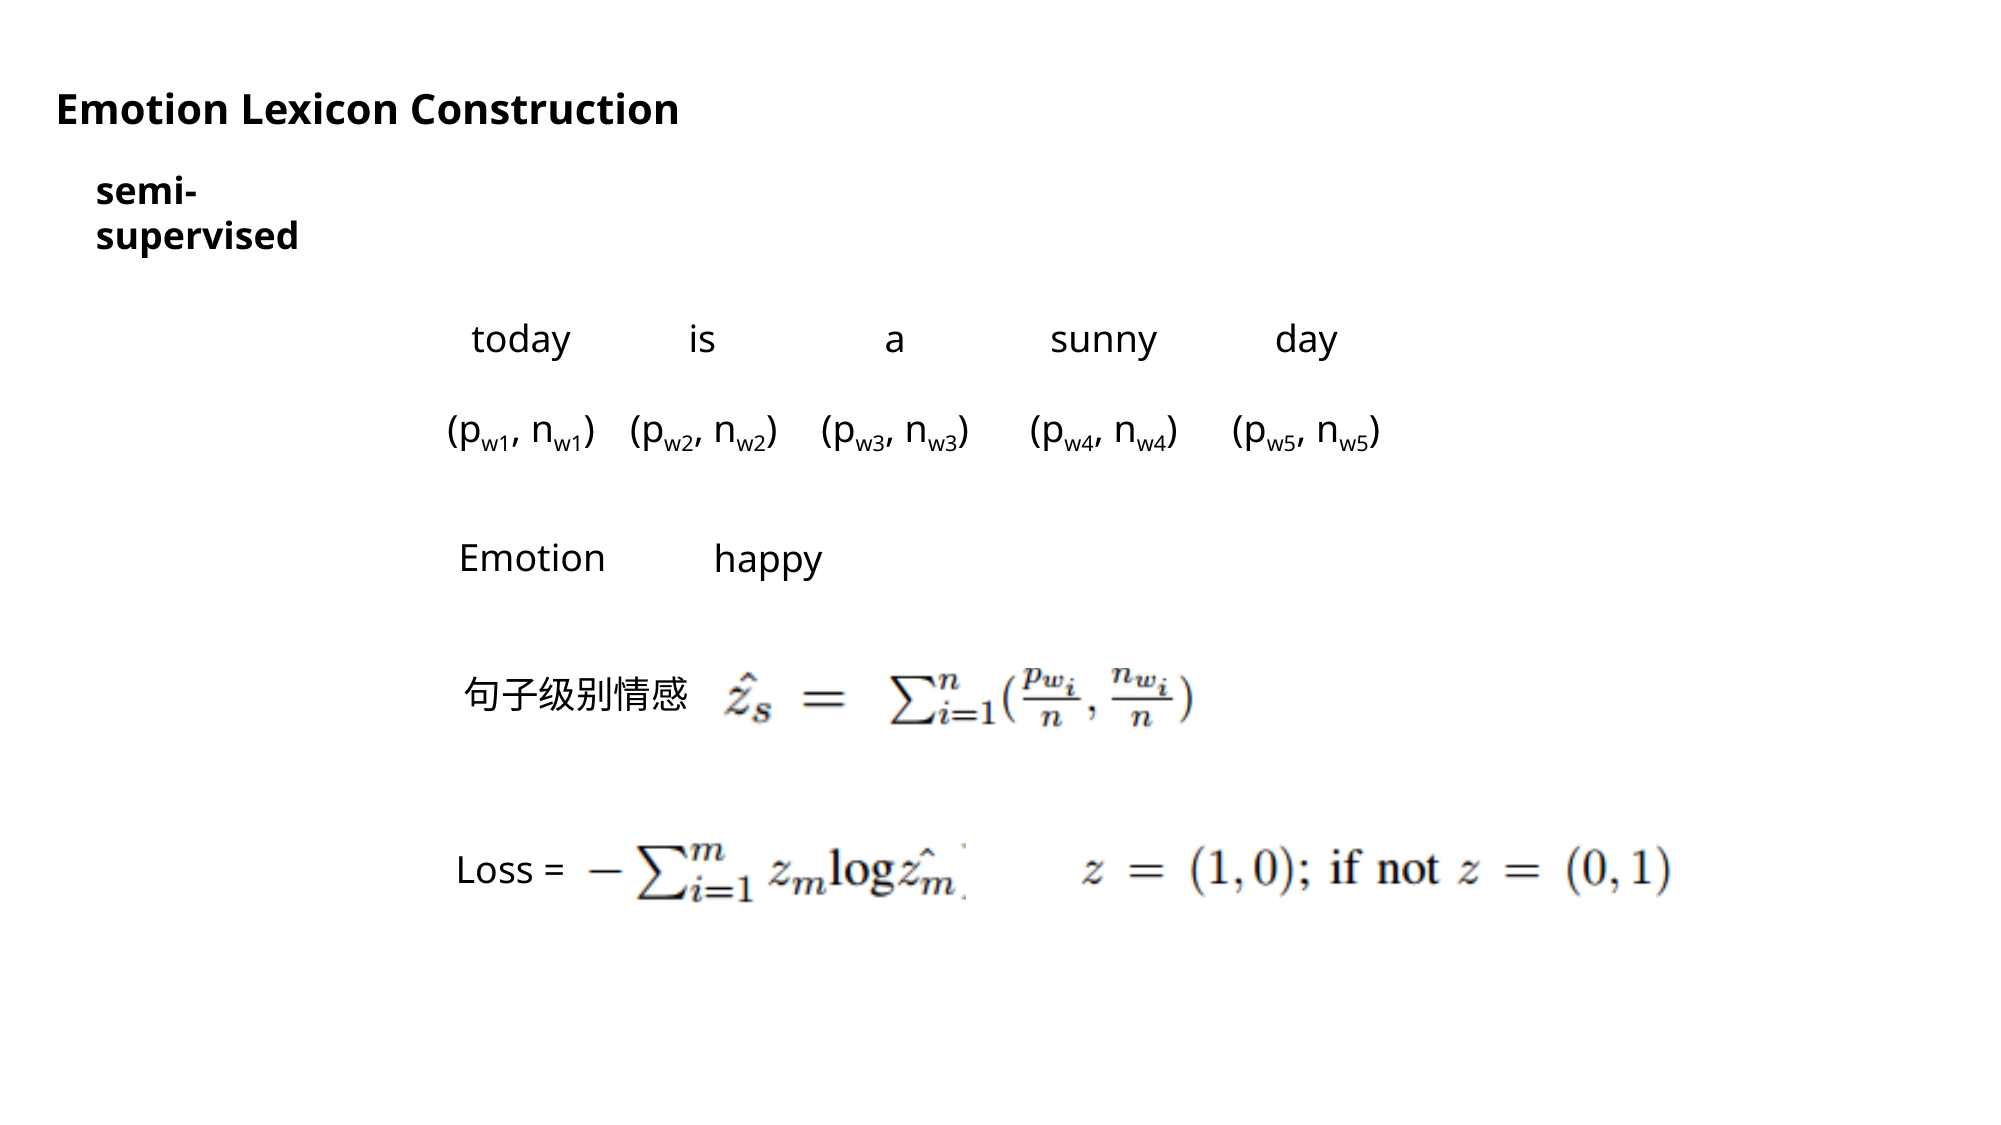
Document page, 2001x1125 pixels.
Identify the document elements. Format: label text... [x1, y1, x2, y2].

text_box Emotion [443, 526, 622, 587]
text_box 句子级别情感 [449, 663, 787, 724]
text_box happy [698, 527, 838, 588]
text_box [442, 832, 966, 905]
picture [1074, 838, 1673, 905]
text_box Emotion Lexicon Construction [40, 75, 1185, 141]
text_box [433, 307, 1395, 459]
text_box semi-supervised [81, 159, 395, 265]
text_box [714, 668, 1199, 737]
